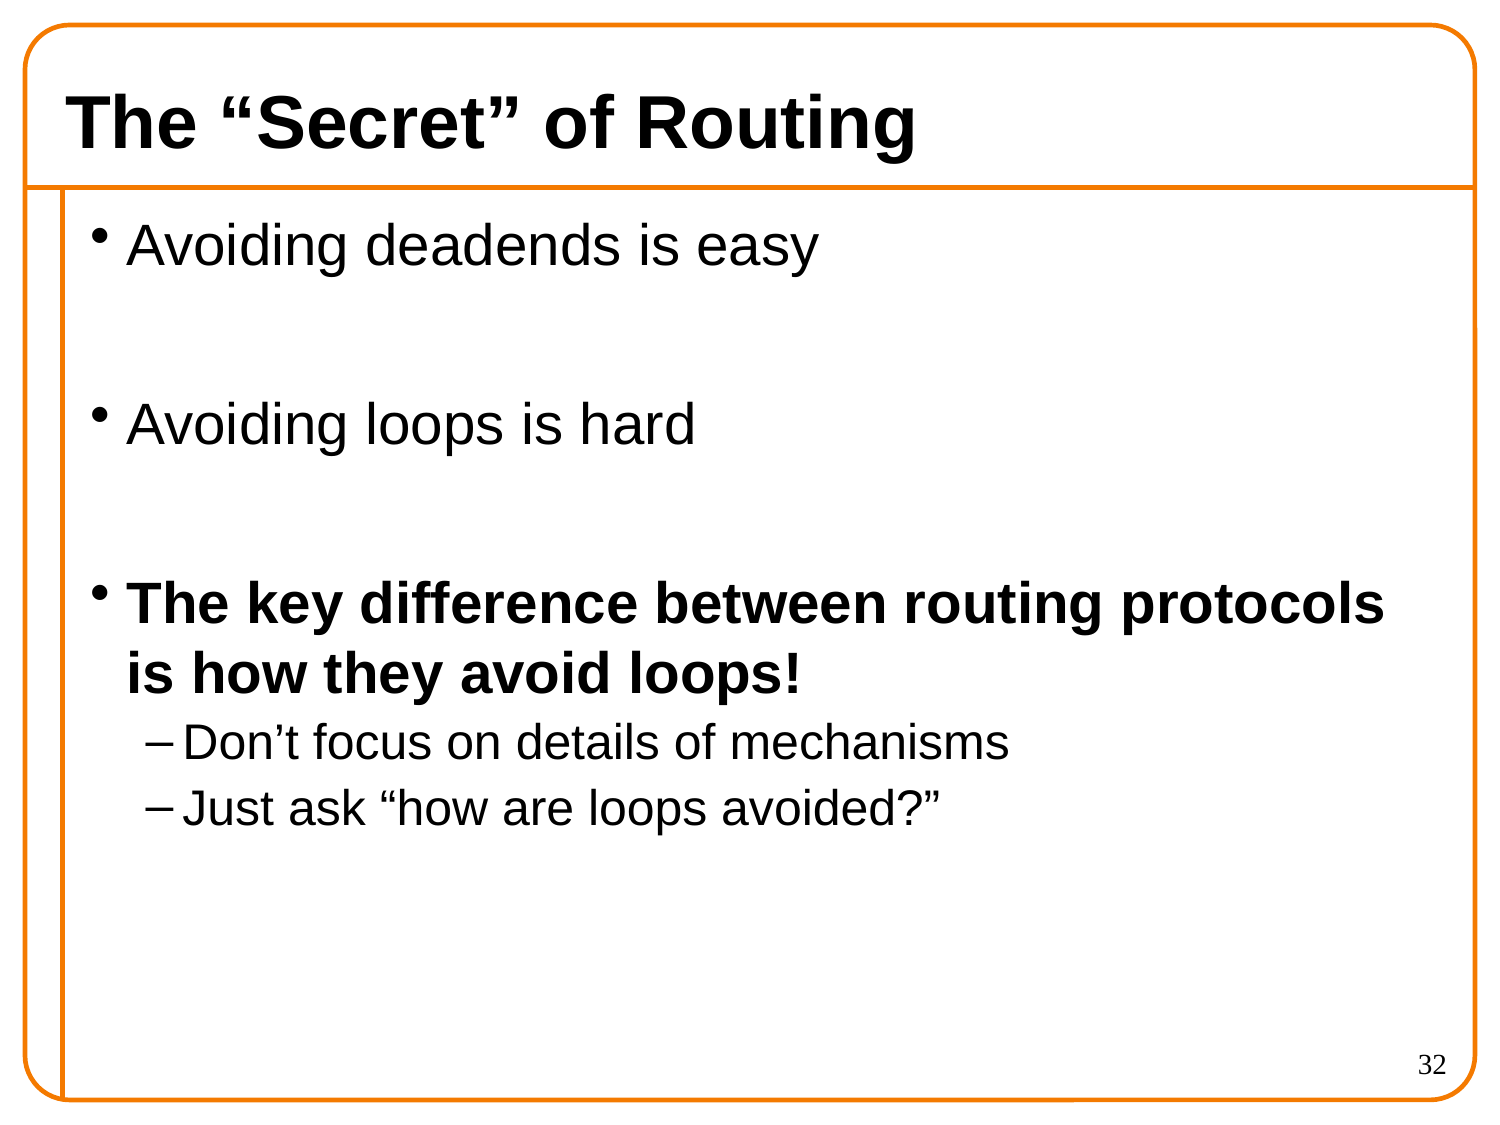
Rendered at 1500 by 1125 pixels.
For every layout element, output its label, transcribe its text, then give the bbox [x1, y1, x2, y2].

title The “Secret” of Routing [50, 62, 1374, 175]
slide_number 32 [1312, 1037, 1463, 1101]
list Avoiding deadends is easy Avoiding loops is hard The key difference between routing protocols is how they avoid loops! Don’t focus on details of mechanisms Just ask “how are loops avoided?” [75, 200, 1463, 1100]
